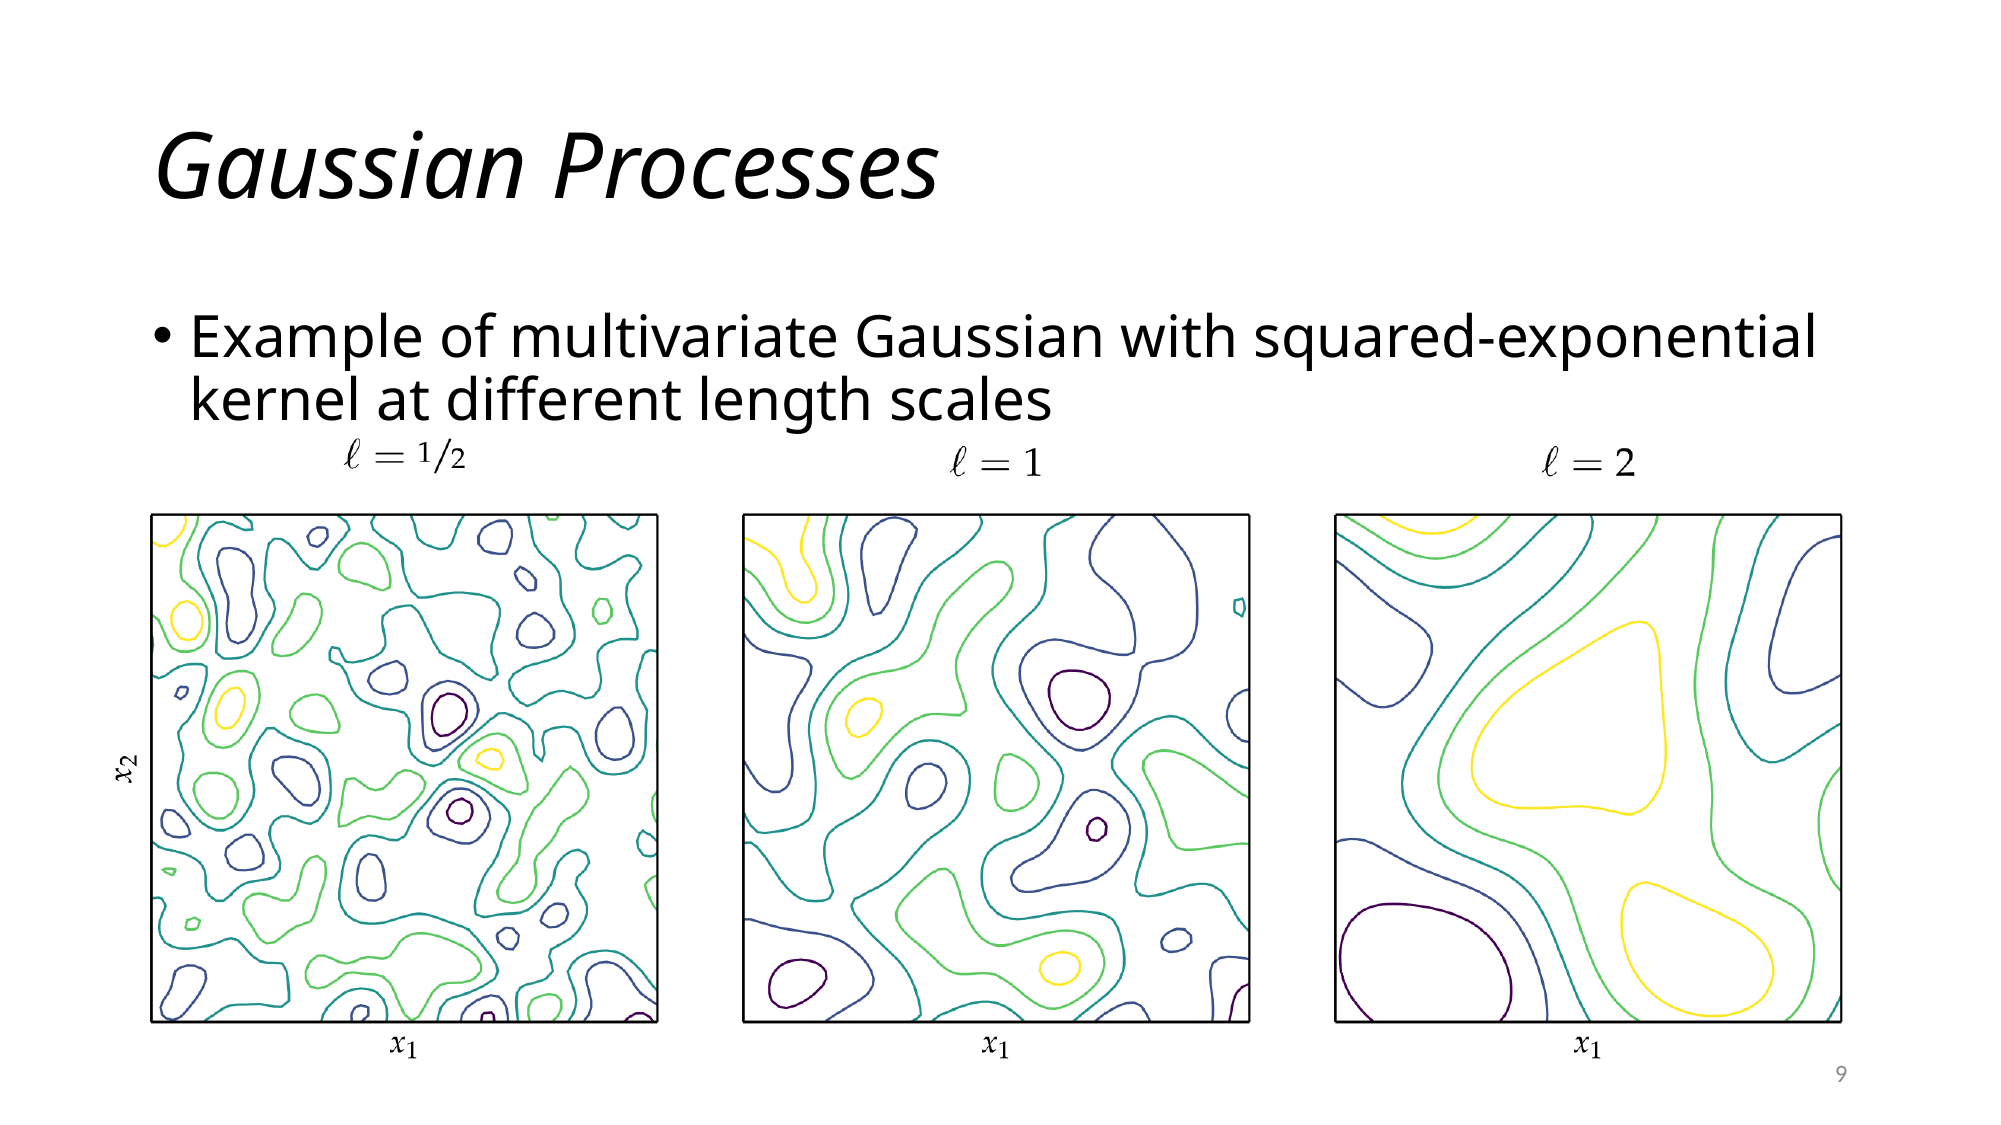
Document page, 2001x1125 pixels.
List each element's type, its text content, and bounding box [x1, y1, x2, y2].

picture [96, 423, 1848, 1075]
list Example of multivariate Gaussian with squared-exponential kernel at different length scales [137, 299, 1878, 1014]
slide_number 9 [1412, 1042, 1863, 1103]
title Gaussian Processes [137, 59, 1863, 278]
